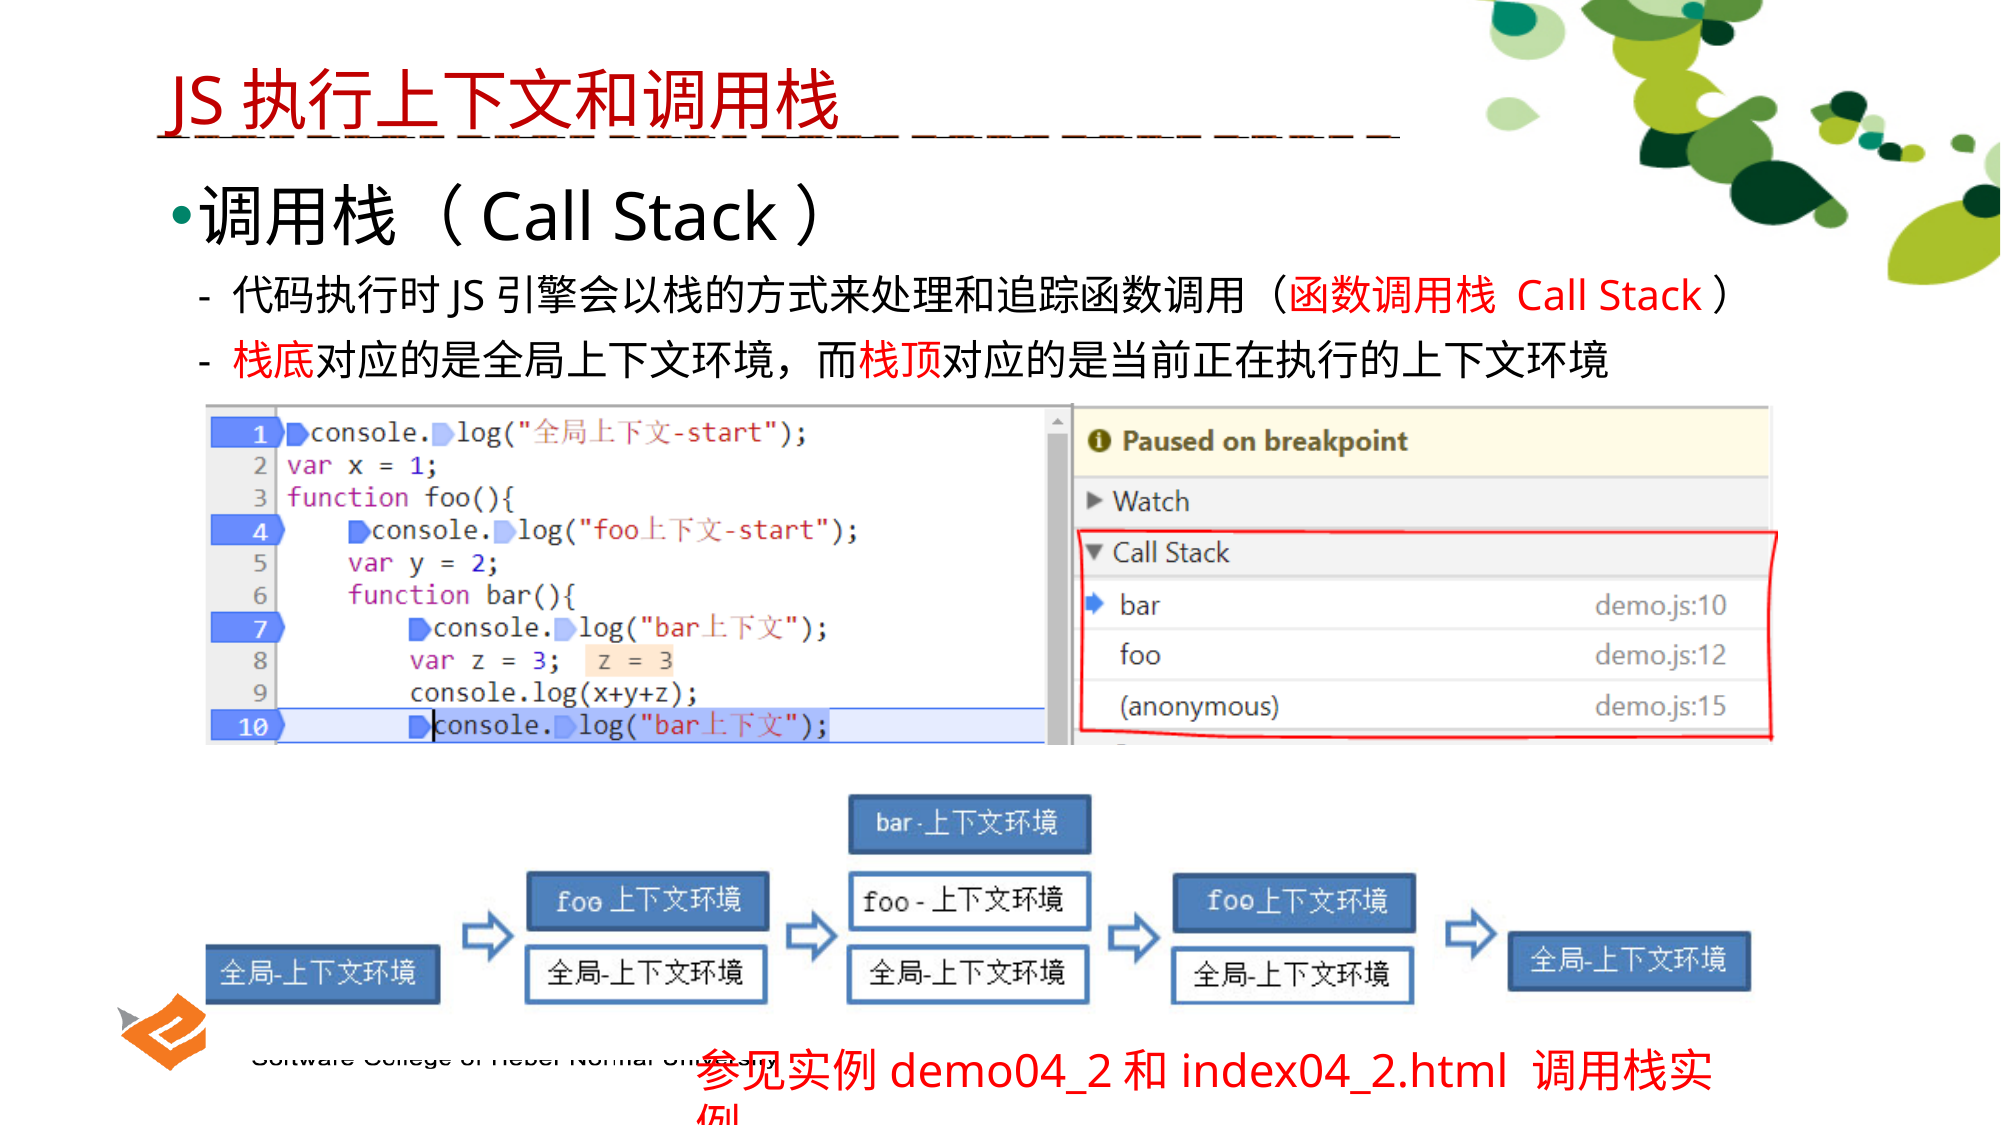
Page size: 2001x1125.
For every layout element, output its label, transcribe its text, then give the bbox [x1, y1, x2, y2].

list 调用栈（Call Stack） - 代码执行时JS引擎会以栈的方式来处理和追踪函数调用（函数调用栈 Call Stack） - 栈底对应的是全局上下文环境，而栈顶对应的是当前正在执行的上下文环境 [155, 142, 1838, 997]
list JS执行上下文和调用栈 [155, 50, 1500, 131]
picture [0, 0, 2001, 1125]
text_box 参见实例demo04_2和index04_2.html 调用栈实例 [680, 1056, 1764, 1125]
